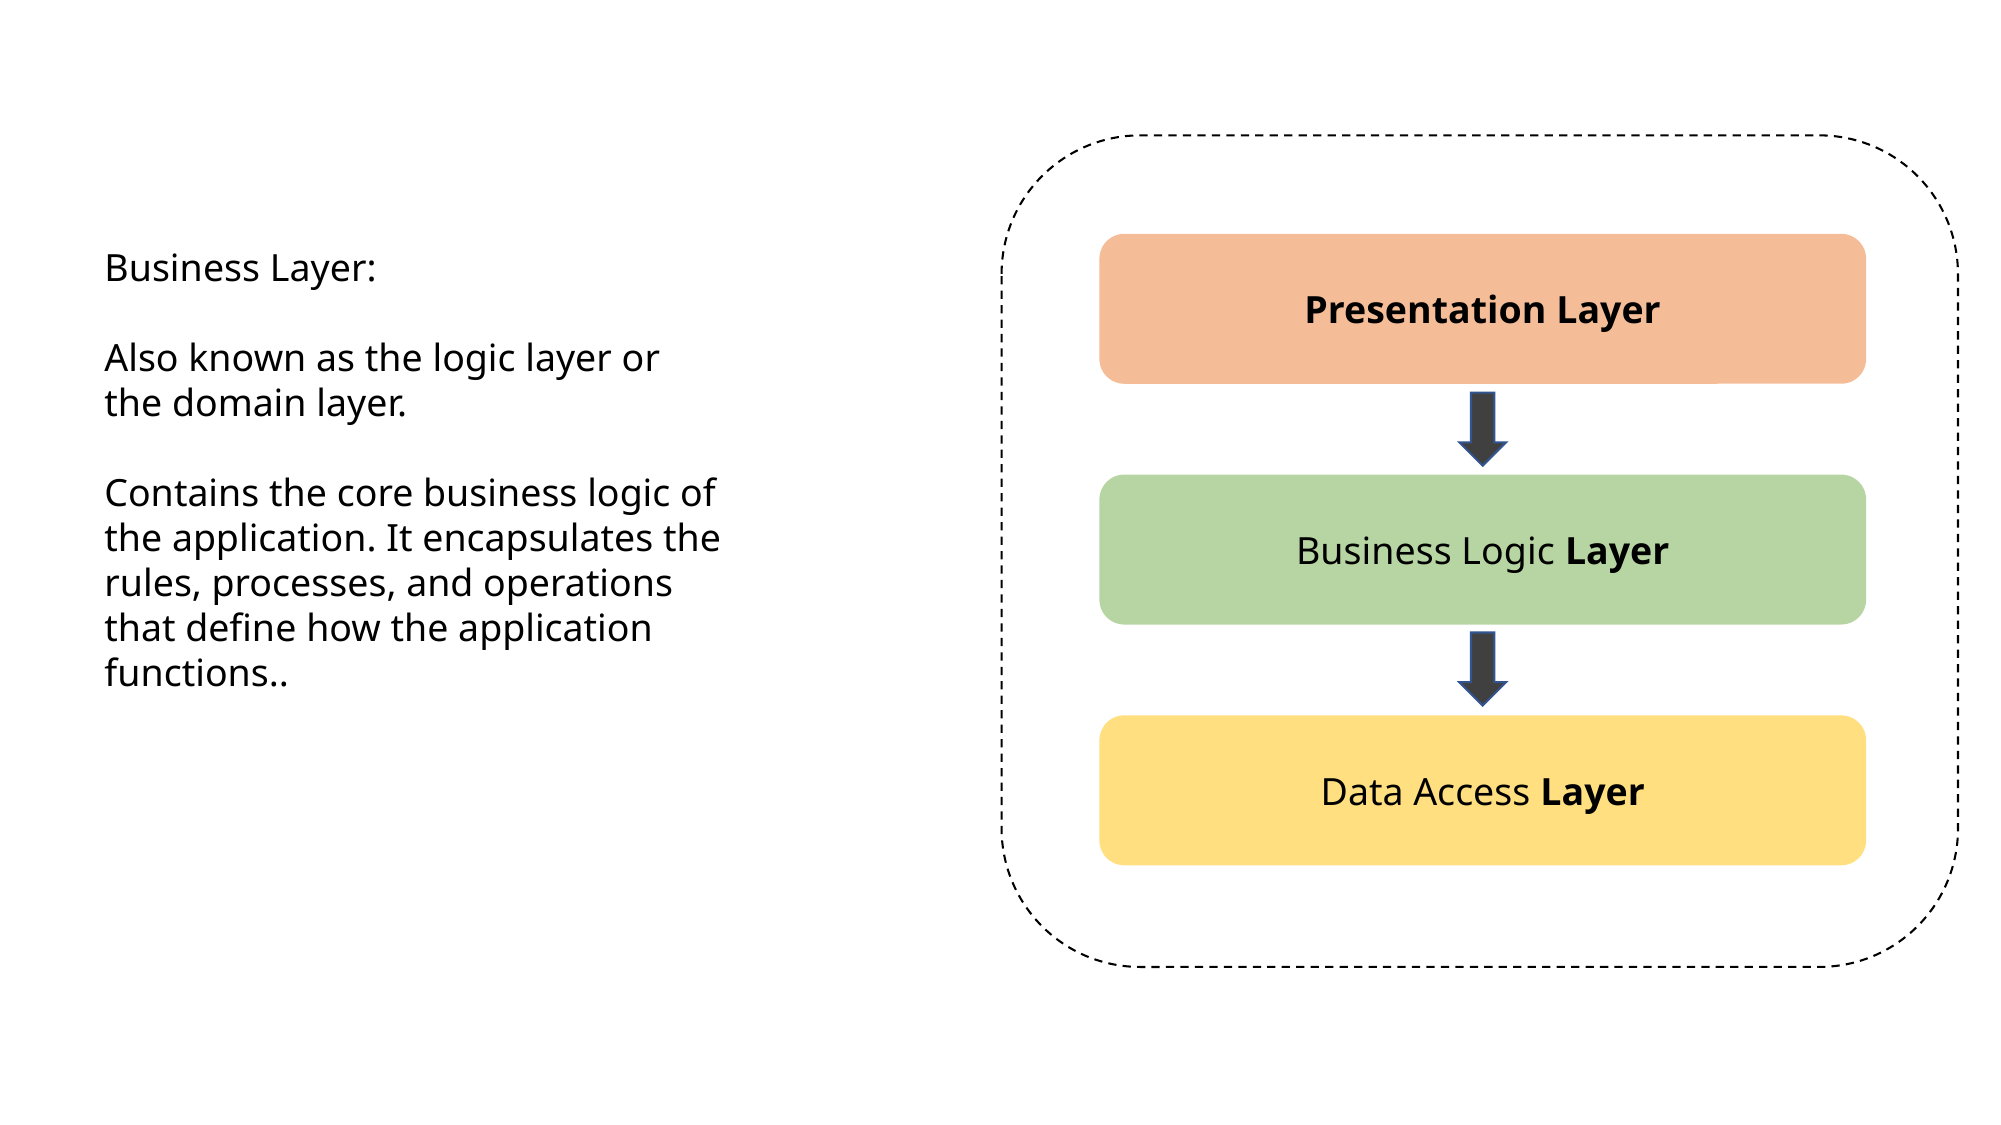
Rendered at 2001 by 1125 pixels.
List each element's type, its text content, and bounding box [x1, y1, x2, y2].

text_box Business Logic Layer [1099, 474, 1867, 625]
text_box [1456, 631, 1509, 707]
text_box [1456, 391, 1509, 468]
text_box Business Layer: Also known as the logic layer or the domain layer. Contains the core business logic of the application. It encapsulates the rules, processes, and operations that define how the application functions.. [89, 236, 742, 702]
text_box [1000, 134, 1960, 969]
text_box Data Access Layer [1099, 715, 1867, 866]
text_box Presentation Layer [1099, 233, 1867, 384]
